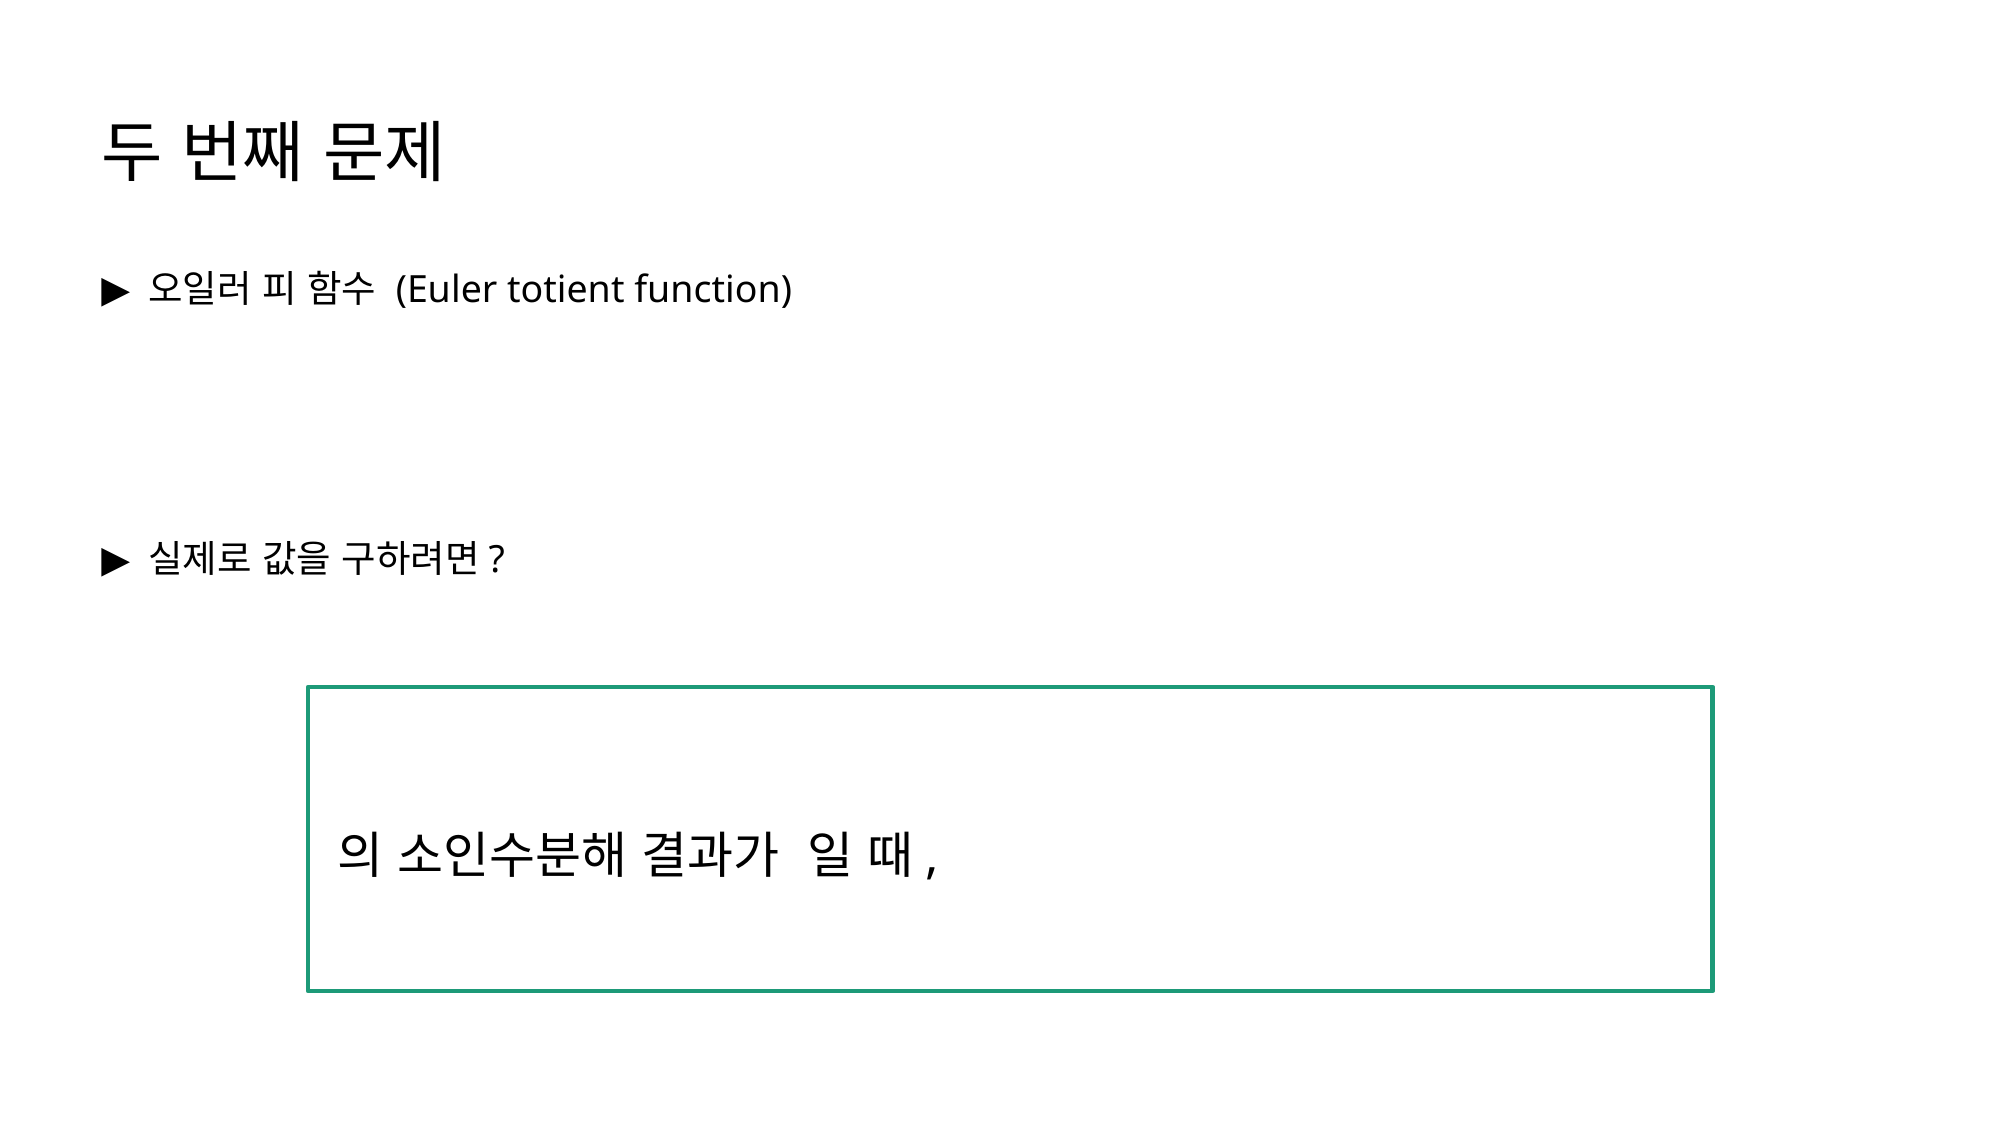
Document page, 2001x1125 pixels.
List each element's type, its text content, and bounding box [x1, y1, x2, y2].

text_box 두 번째 문제 [86, 64, 1283, 236]
